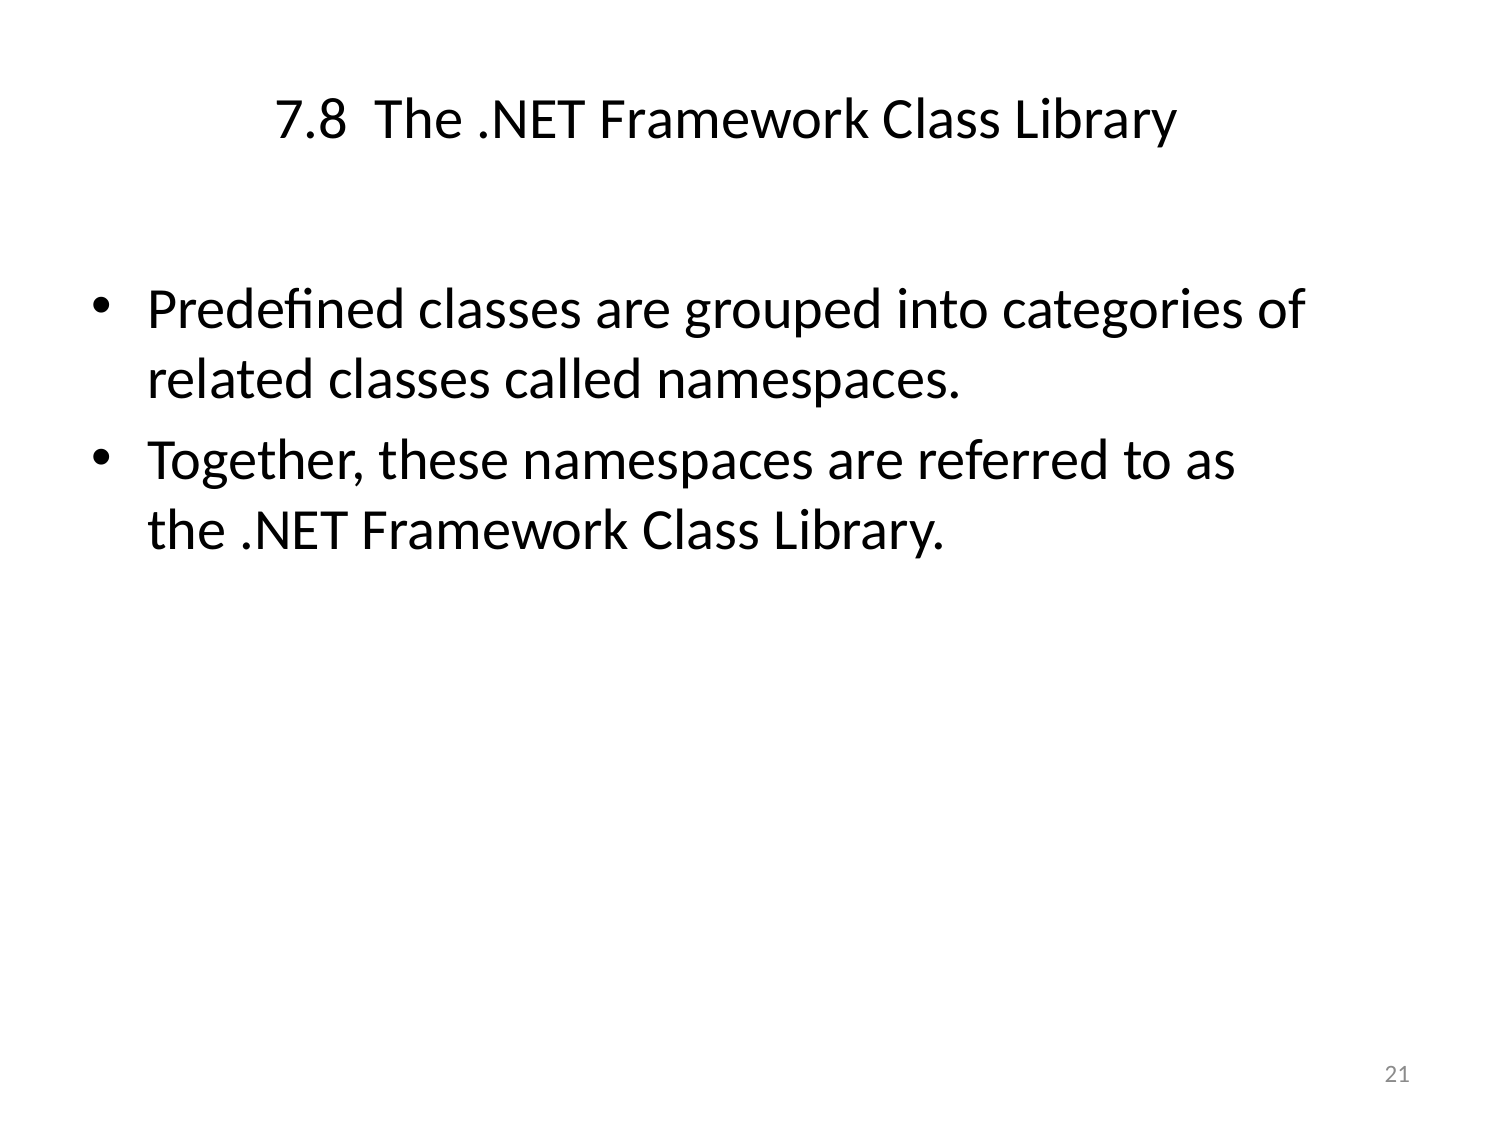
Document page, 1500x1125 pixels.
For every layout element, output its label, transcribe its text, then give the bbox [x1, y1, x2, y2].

list Predefined classes are grouped into categories of related classes called namespaces. Together, these namespaces are referred to as the .NET Framework Class Library. [76, 262, 1424, 916]
title 7.8 The .NET Framework Class Library [58, 71, 1409, 160]
slide_number 21 [1074, 1042, 1425, 1103]
